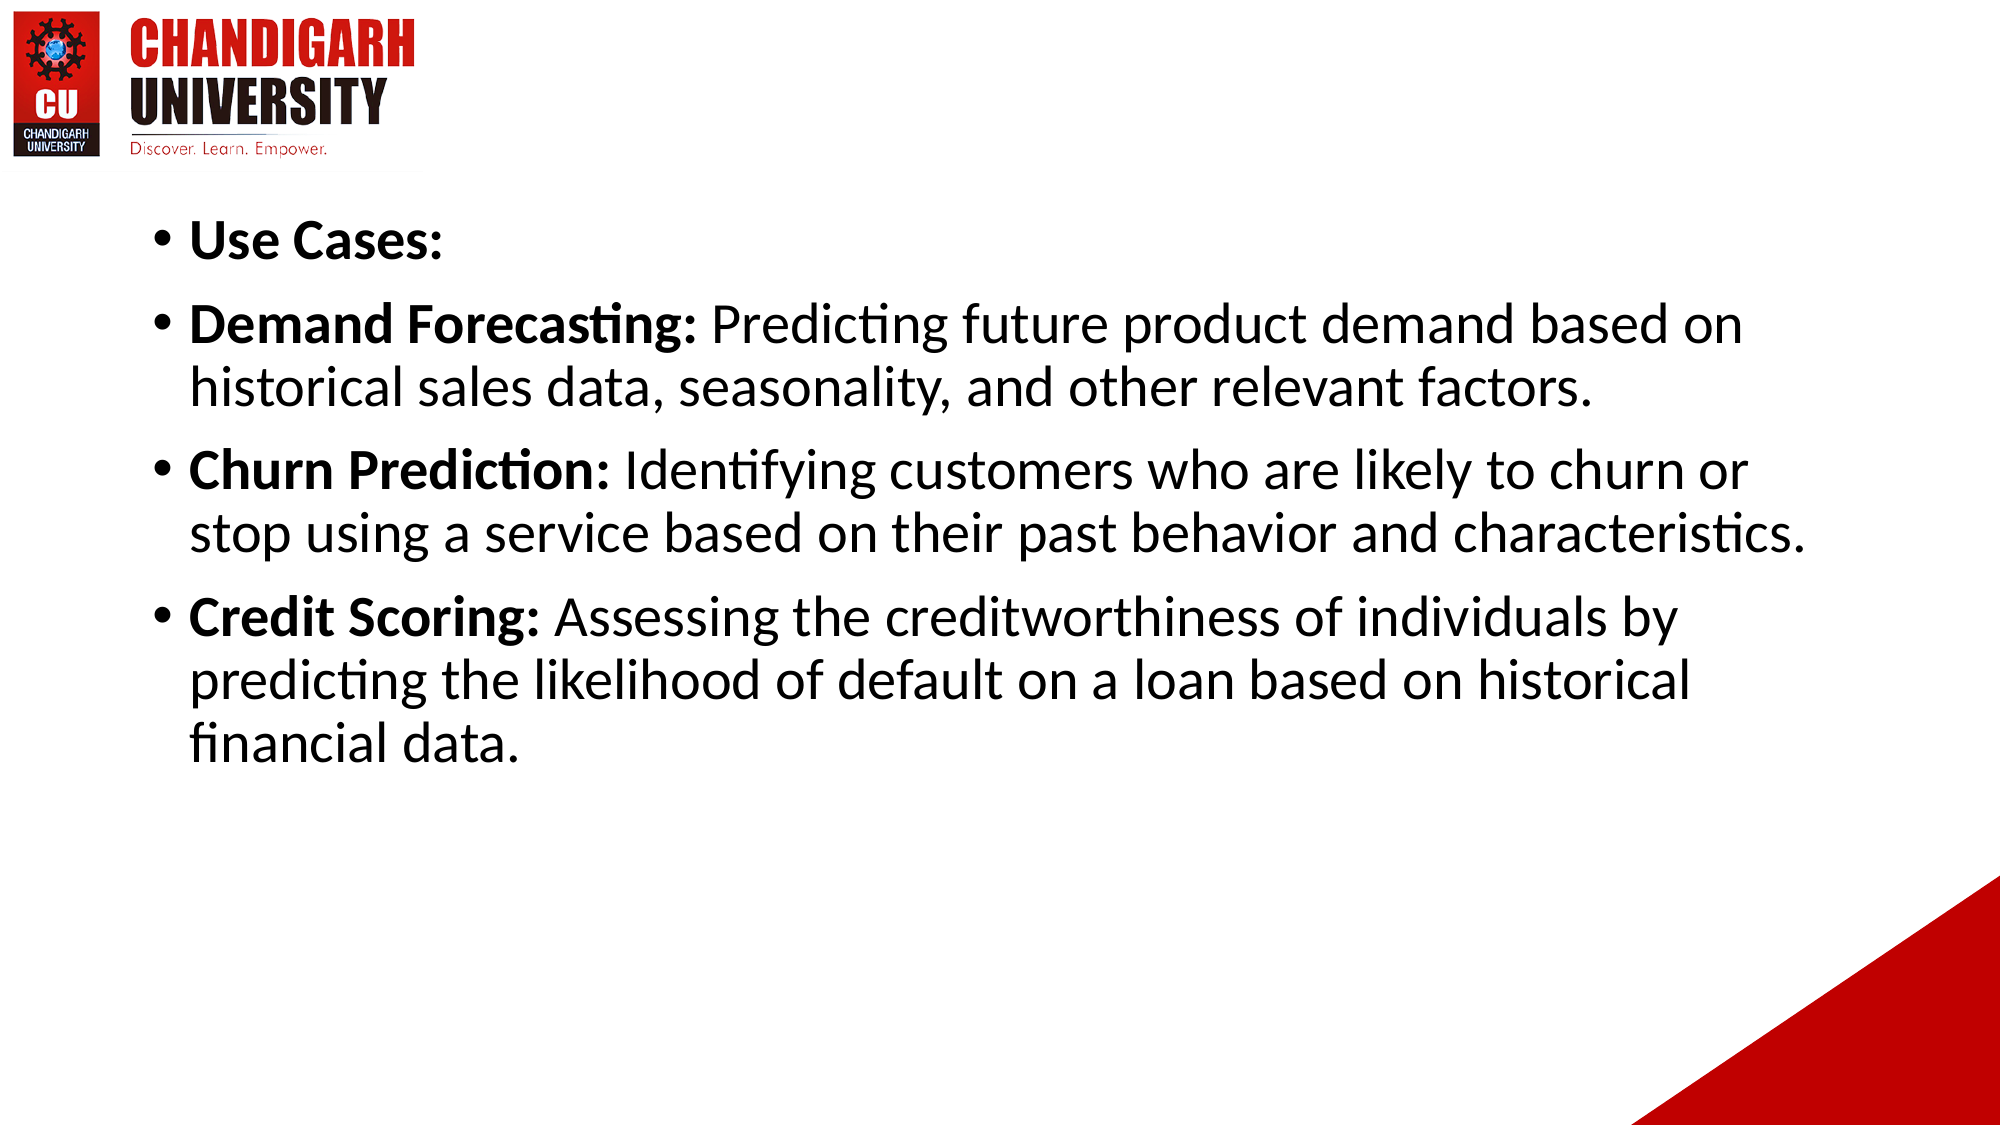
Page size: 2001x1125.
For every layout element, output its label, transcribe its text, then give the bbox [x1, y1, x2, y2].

text_box [1629, 874, 2000, 1125]
picture [1, 3, 423, 172]
list Use Cases: Demand Forecasting: Predicting future product demand based on historical sales data, seasonality, and other relevant factors. Churn Prediction: Identifying customers who are likely to churn or stop using a service based on their past behavior and characteristics. Credit Scoring: Assessing the creditworthiness of individuals by predicting the likelihood of default on a loan based on historical financial data. [137, 202, 1863, 1014]
